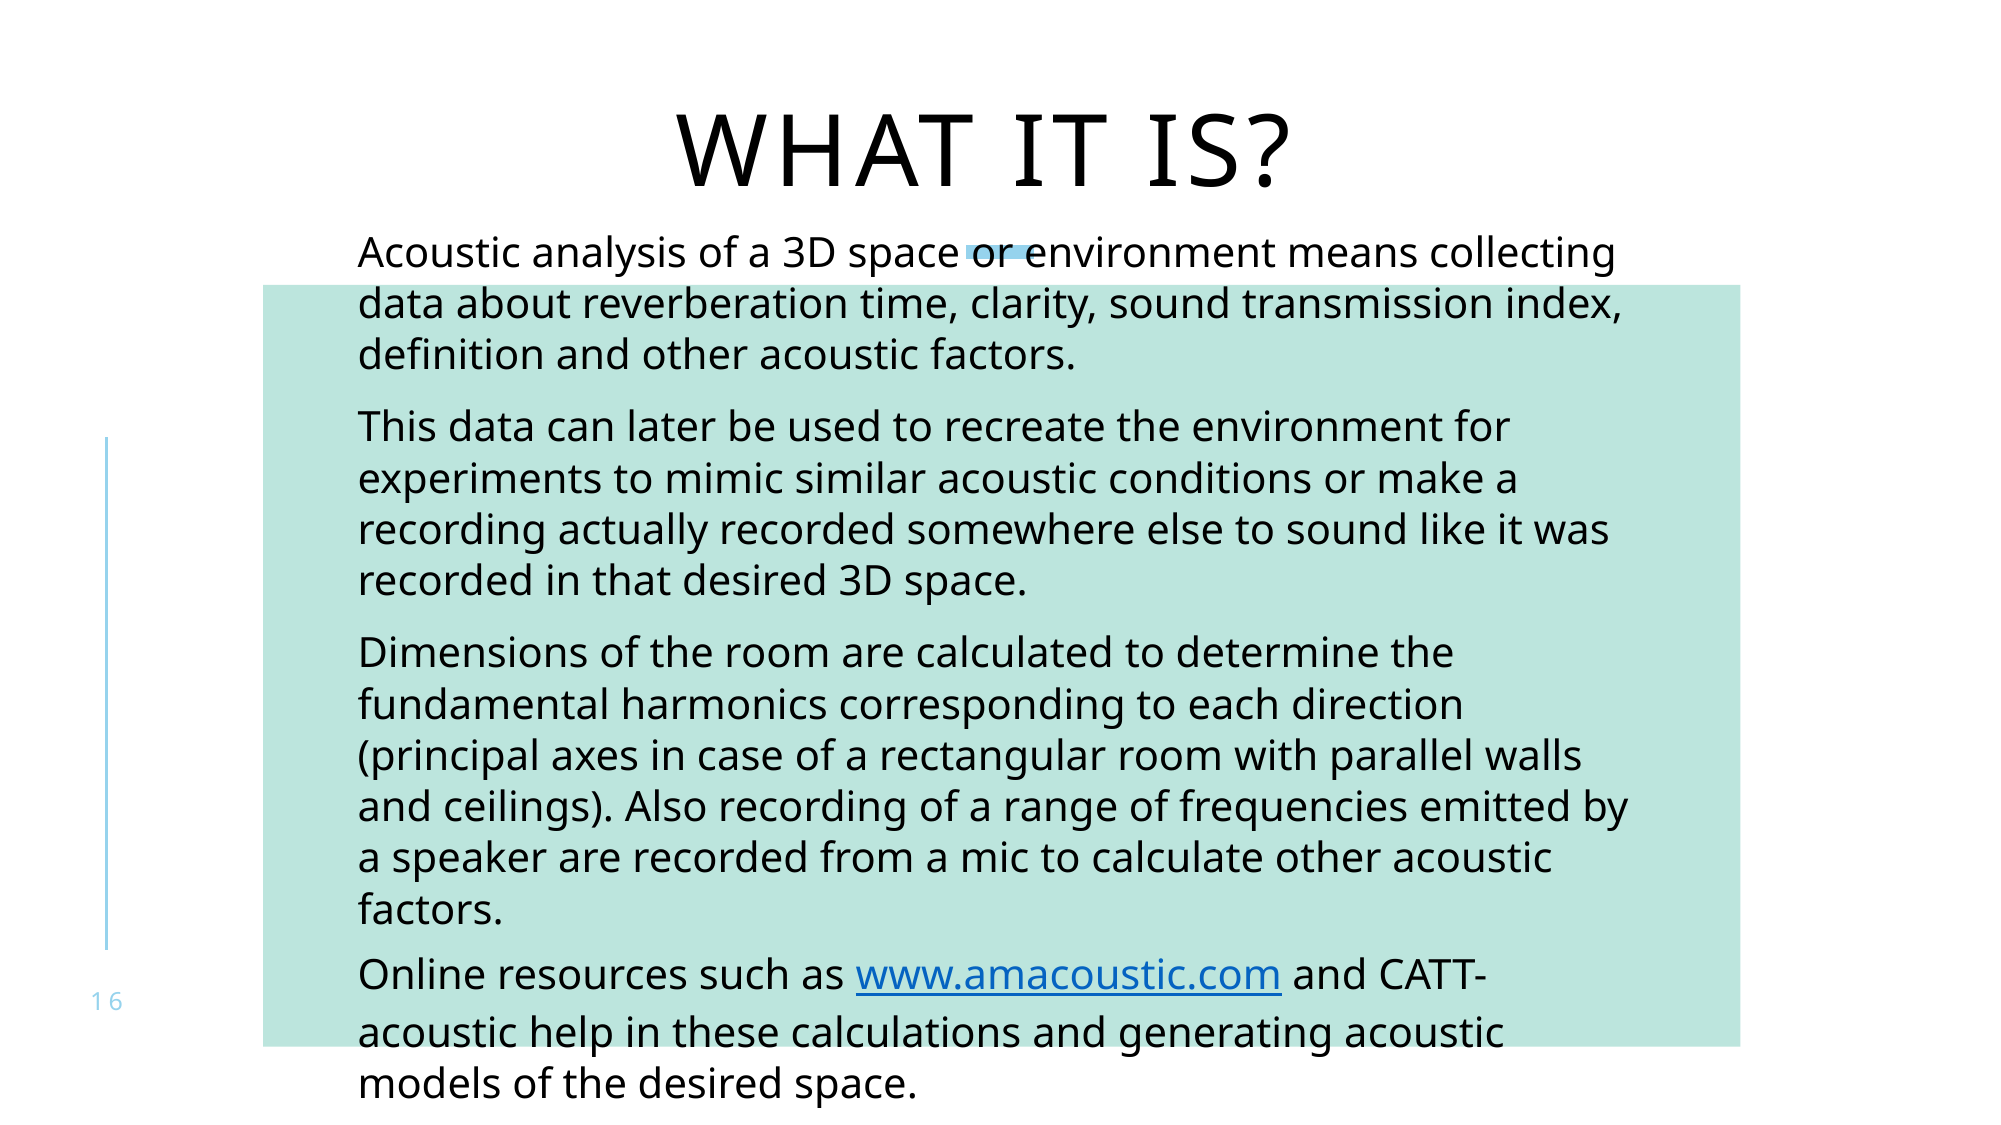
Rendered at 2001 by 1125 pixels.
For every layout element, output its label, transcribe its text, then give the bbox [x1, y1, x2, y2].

slide_number 16 [68, 987, 144, 1018]
title What it is? [675, 99, 1325, 187]
list Acoustic analysis of a 3D space or environment means collecting data about reverberation time, clarity, sound transmission index, definition and other acoustic factors. This data can later be used to recreate the environment for experiments to mimic similar acoustic conditions or make a recording actually recorded somewhere else to sound like it was recorded in that desired 3D space. Dimensions of the room are calculated to determine the fundamental harmonics corresponding to each direction (principal axes in case of a rectangular room with parallel walls and ceilings). Also recording of a range of frequencies emitted by a speaker are recorded from a mic to calculate other acoustic factors. Online resources such as www.amacoustic.com and CATT-acoustic help in these calculations and generating acoustic models of the desired space. [263, 284, 1741, 1047]
